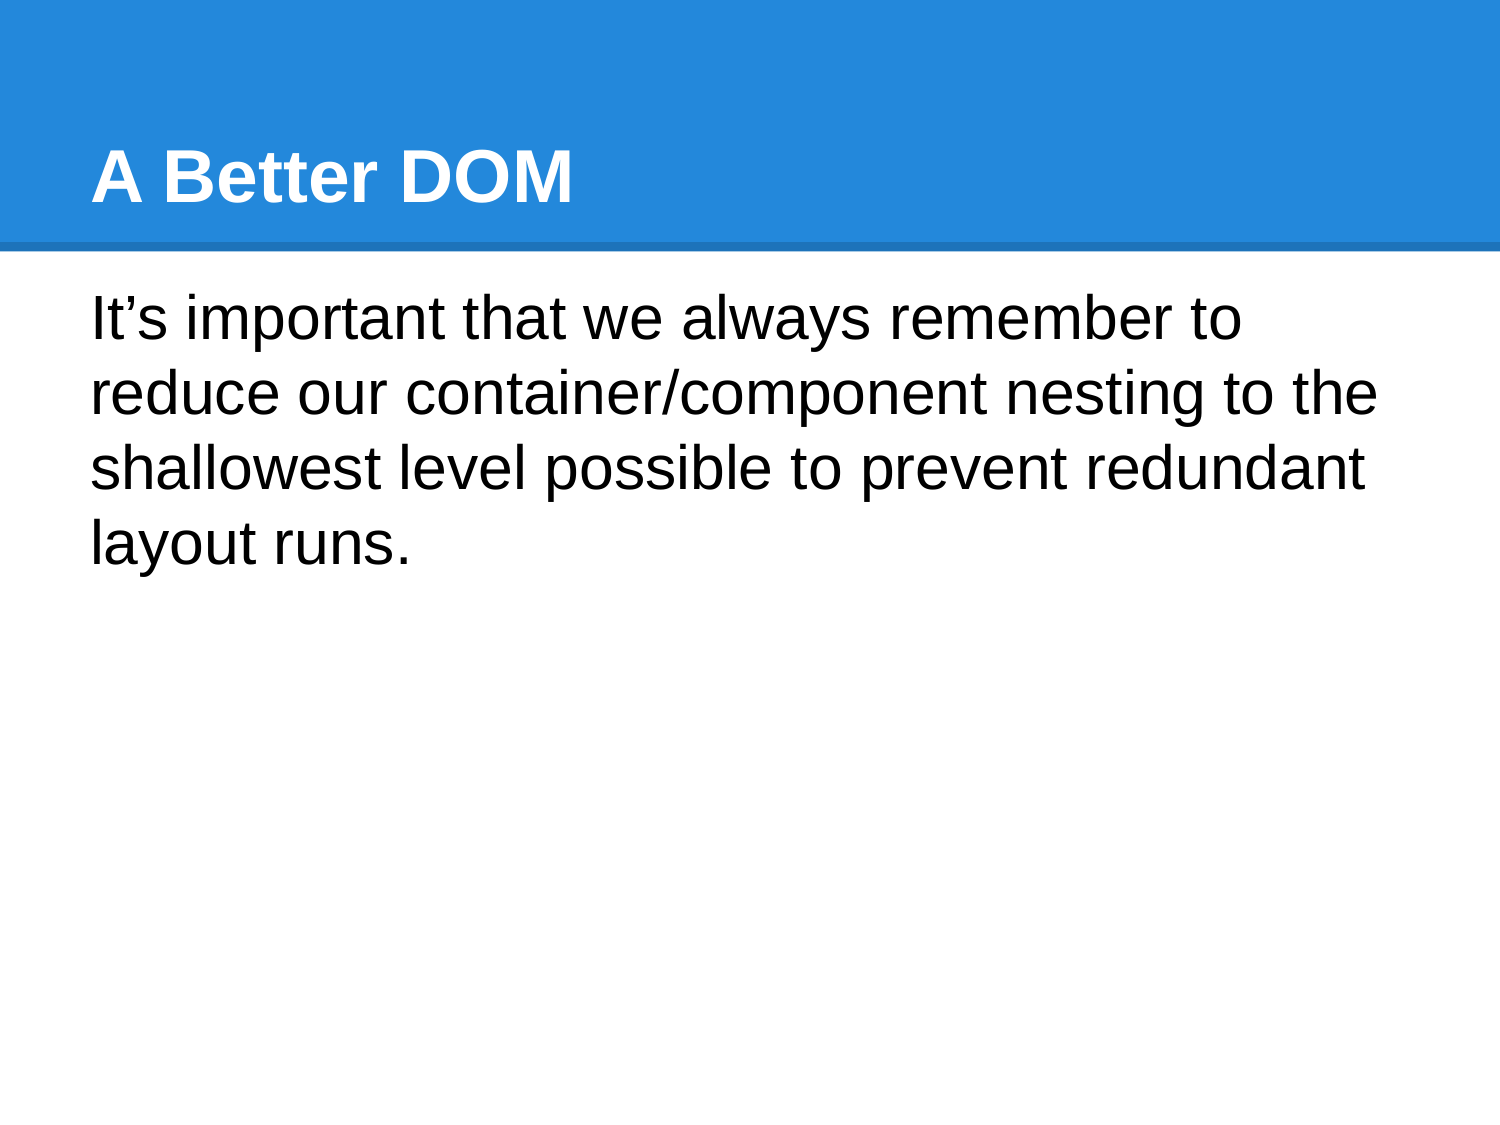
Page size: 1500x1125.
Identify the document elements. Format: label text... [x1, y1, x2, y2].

title A Better DOM [75, 45, 1425, 233]
list It’s important that we always remember to reduce our container/component nesting to the shallowest level possible to prevent redundant layout runs. [75, 262, 1425, 1078]
